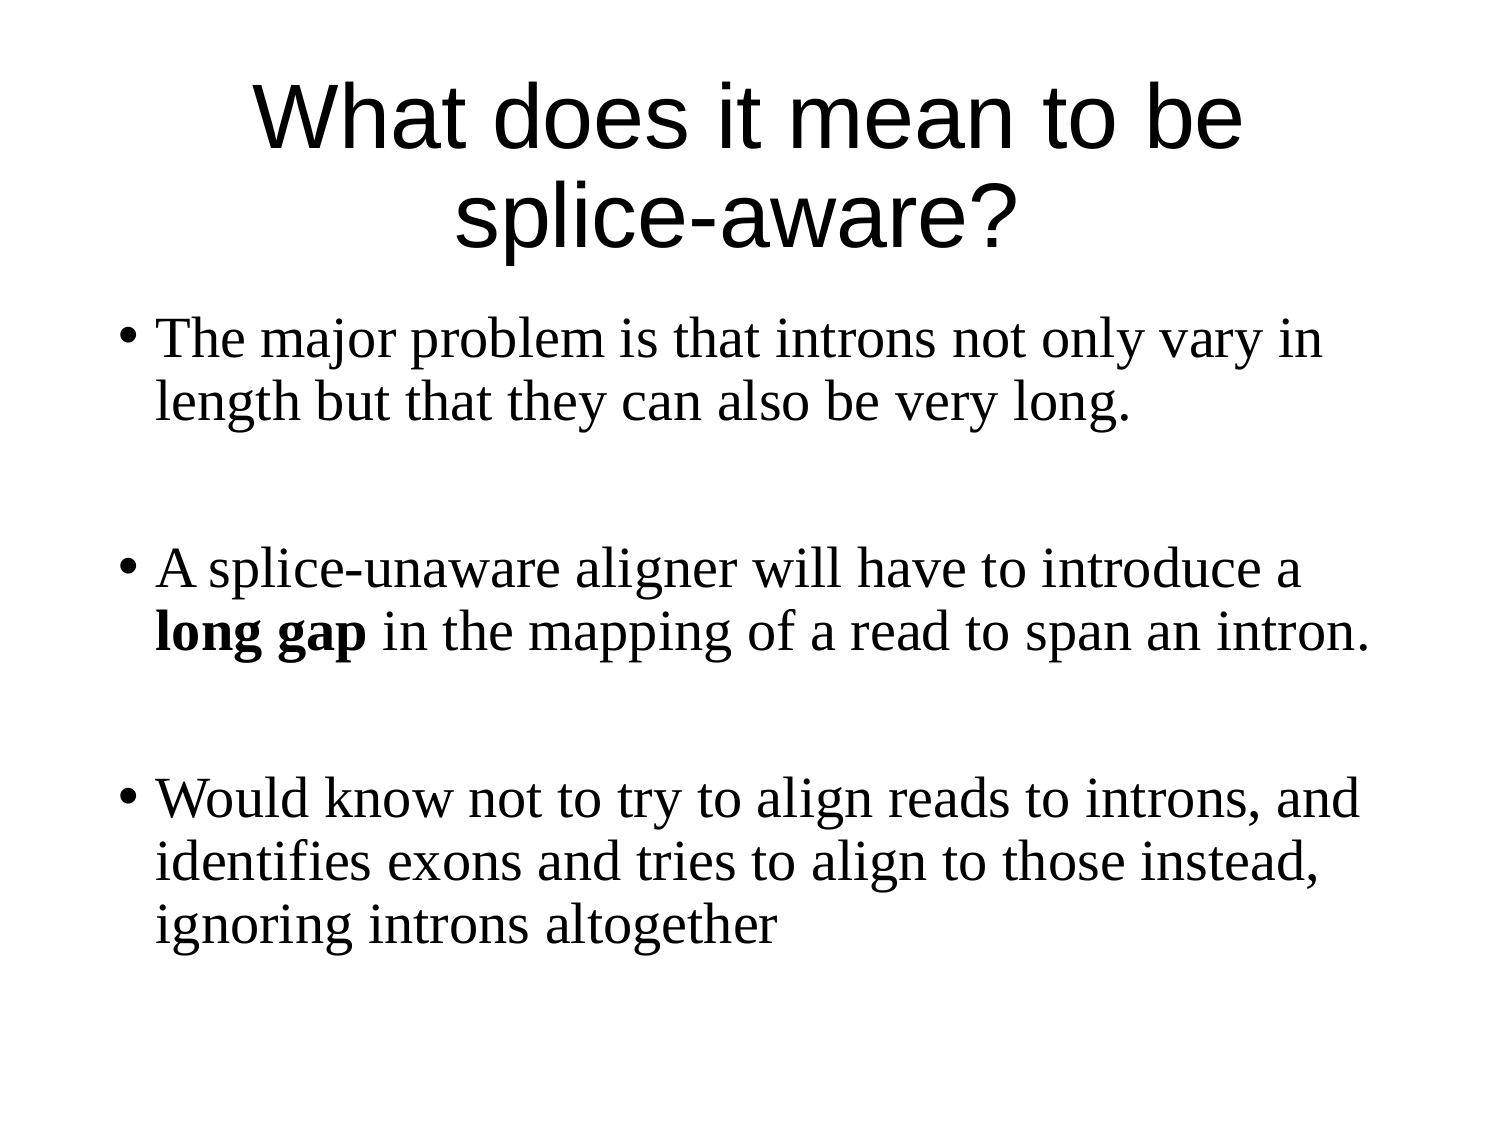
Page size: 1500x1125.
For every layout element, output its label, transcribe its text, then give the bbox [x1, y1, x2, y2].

title What does it mean to be splice-aware? [103, 59, 1397, 278]
list The major problem is that introns not only vary in length but that they can also be very long. A splice-unaware aligner will have to introduce a long gap in the mapping of a read to span an intron. Would know not to try to align reads to introns, and identifies exons and tries to align to those instead, ignoring introns altogether [103, 299, 1397, 1014]
